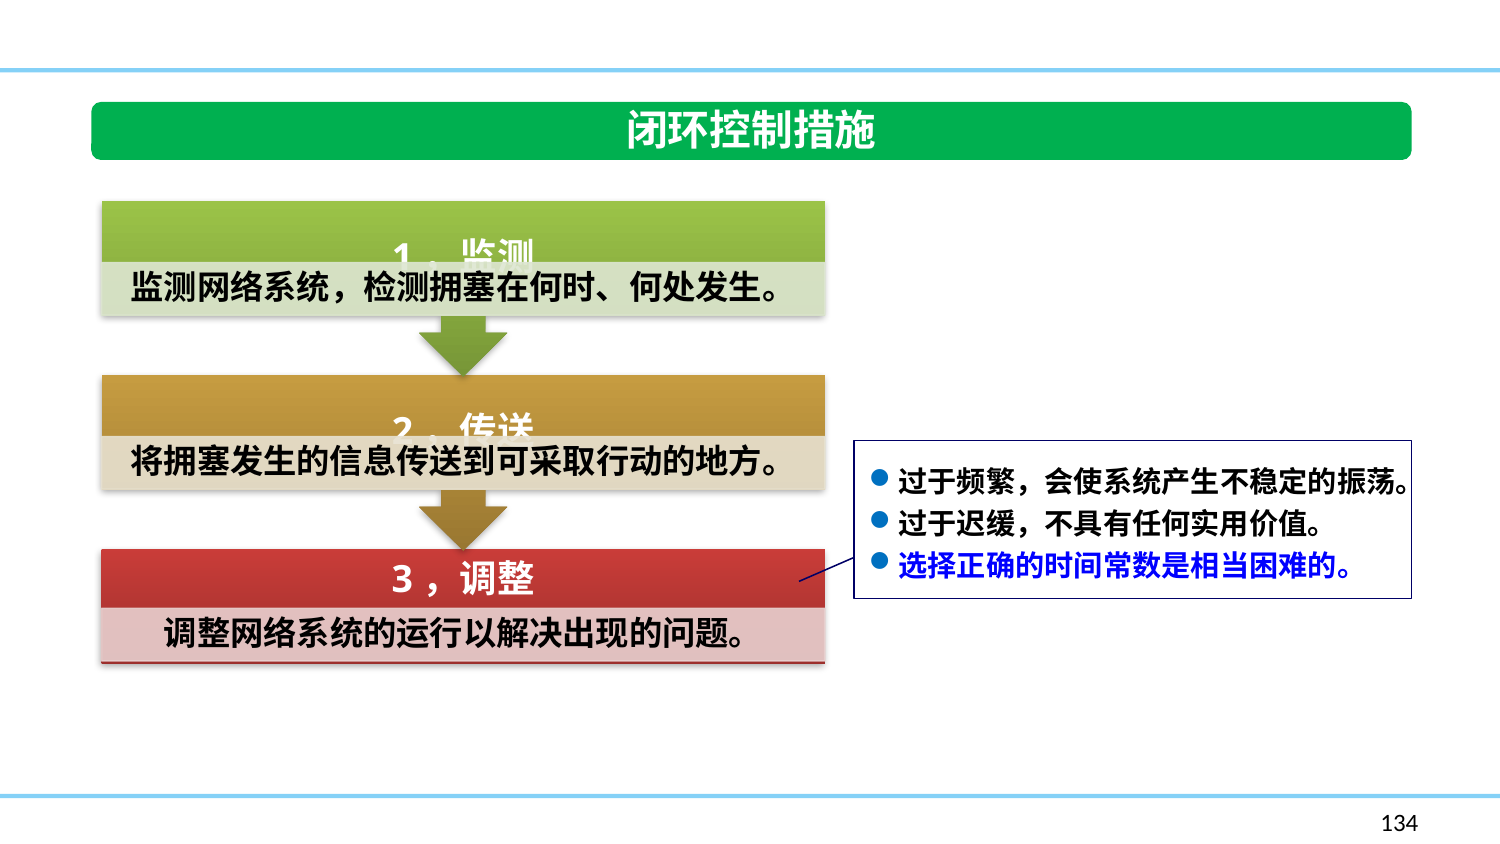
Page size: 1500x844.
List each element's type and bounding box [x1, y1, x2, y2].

text_box [101, 200, 1414, 664]
text_box [91, 96, 1412, 162]
slide_number [1365, 798, 1480, 844]
